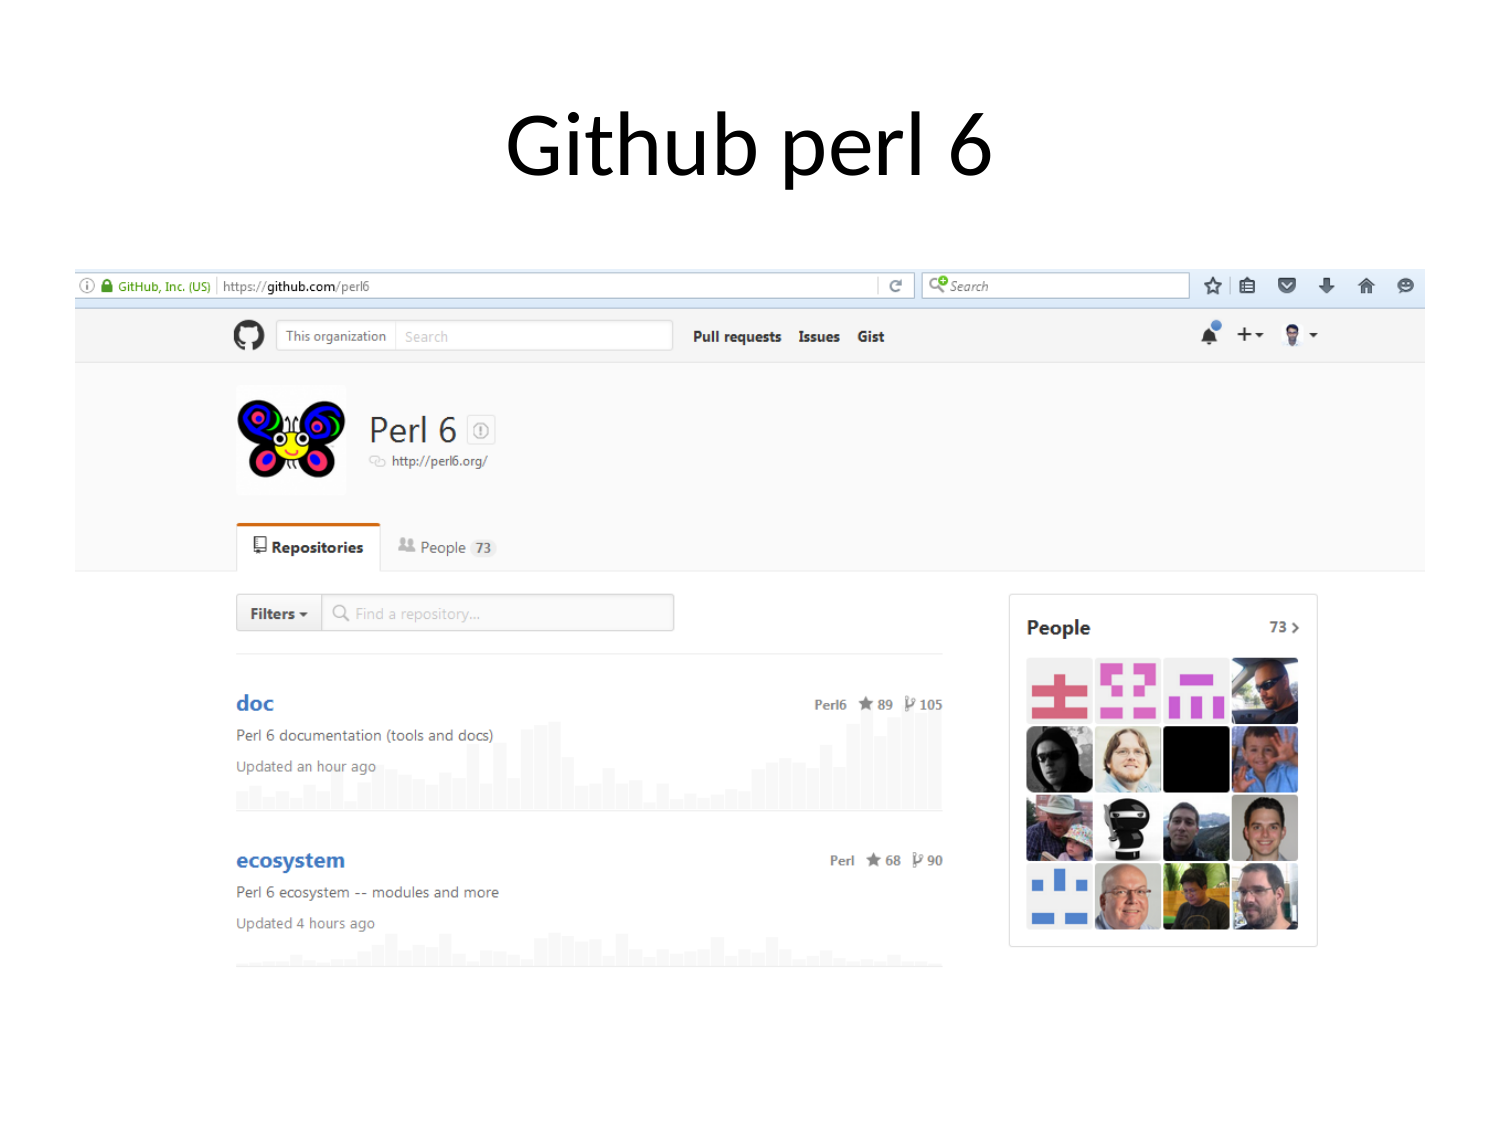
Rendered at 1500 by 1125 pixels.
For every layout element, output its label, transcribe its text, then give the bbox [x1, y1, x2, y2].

title Github perl 6 [75, 45, 1425, 233]
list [74, 269, 1426, 999]
